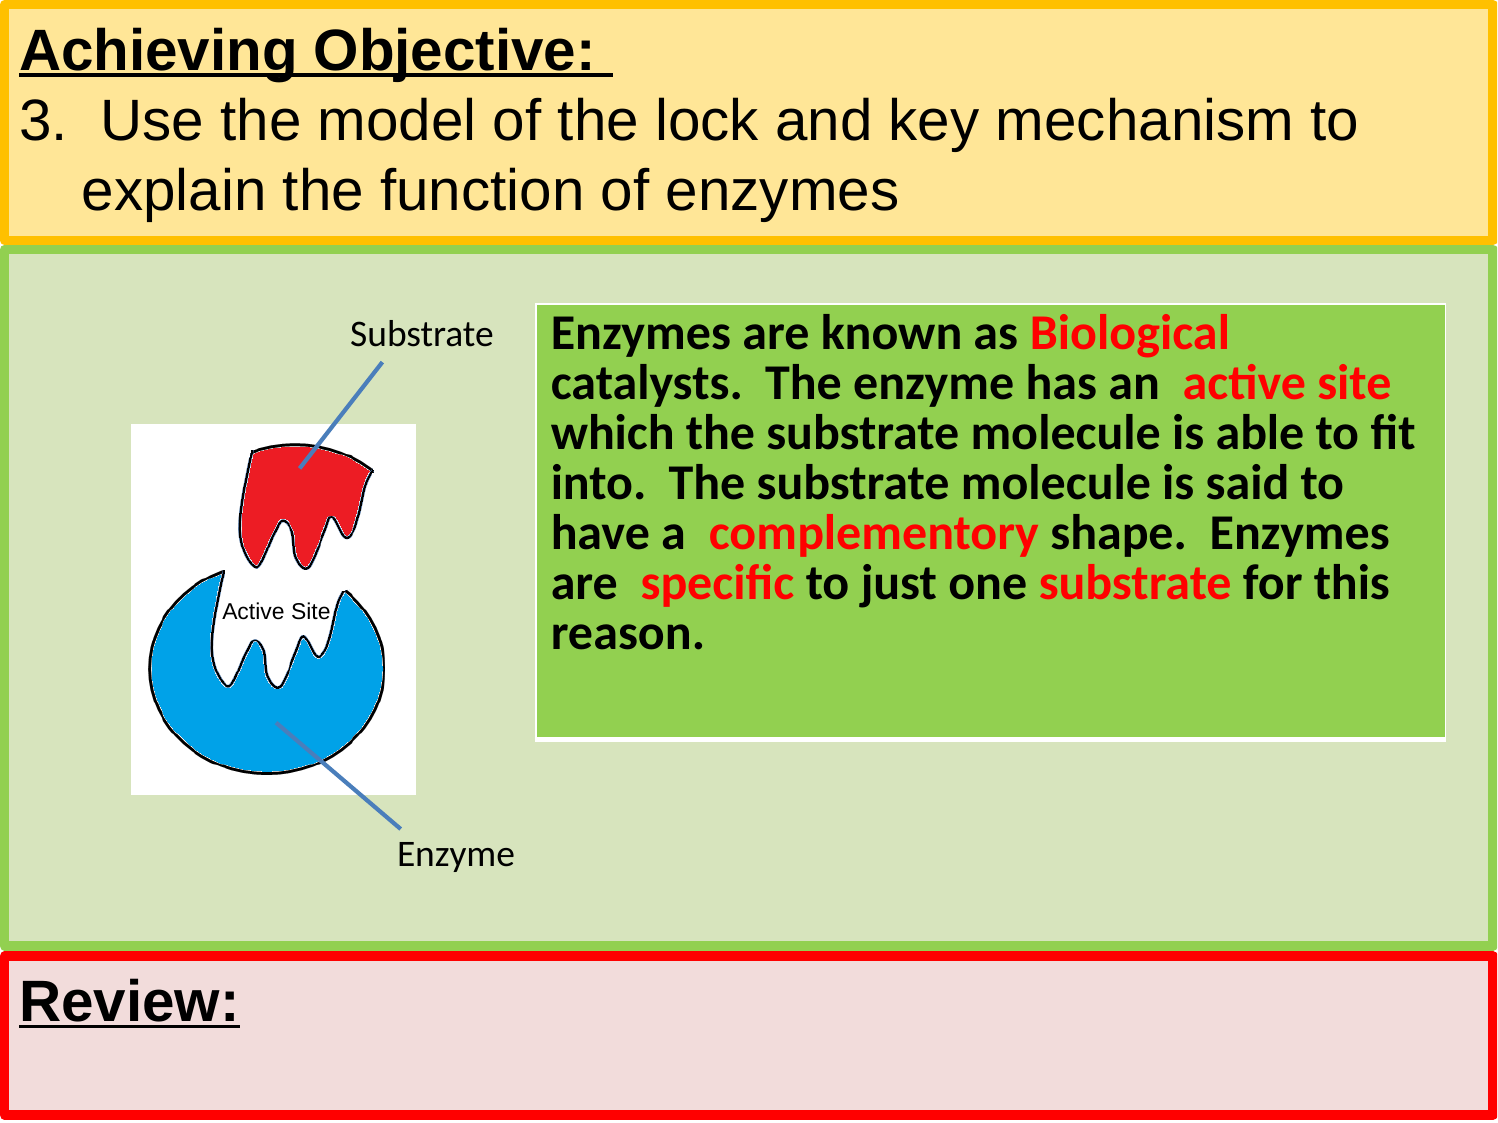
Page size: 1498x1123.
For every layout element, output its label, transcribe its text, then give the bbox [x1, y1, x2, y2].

picture [131, 424, 417, 795]
table_header Enzymes are known as Biological catalysts. The enzyme has an active site which the substrate molecule is able to fit into. The substrate molecule is said to have a complementory shape. Enzymes are specific to just one substrate for this reason. [537, 305, 1445, 737]
picture [1091, 954, 1486, 1115]
text_box Substrate [335, 301, 1009, 362]
text_box Enzyme [382, 821, 749, 881]
text_box Review: [4, 956, 1088, 1116]
text_box Achieving Objective: 3. Use the model of the lock and key mechanism to explain the function of enzymes [4, 4, 1493, 241]
text_box [4, 249, 1493, 946]
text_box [275, 722, 401, 830]
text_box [299, 361, 383, 469]
text_box Review: [1488, 956, 1493, 1116]
